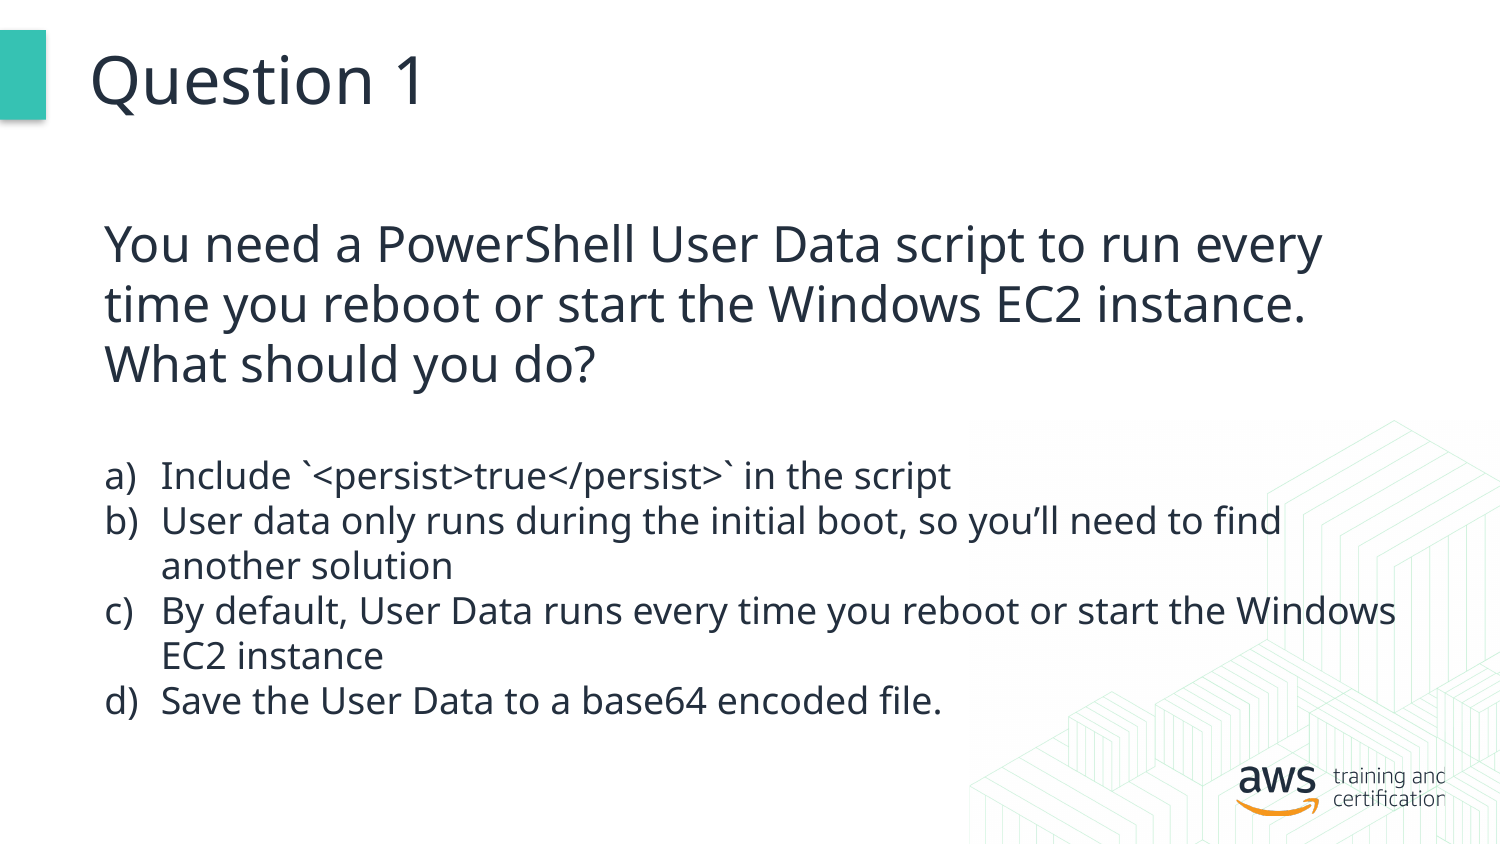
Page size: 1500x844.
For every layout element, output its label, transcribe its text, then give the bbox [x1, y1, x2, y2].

text_box You need a PowerShell User Data script to run every time you reboot or start the Windows EC2 instance. What should you do? Include `<persist>true</persist>` in the script User data only runs during the initial boot, so you’ll need to find another solution By default, User Data runs every time you reboot or start the Windows EC2 instance Save the User Data to a base64 encoded file. [89, 205, 1416, 722]
title Question 1 [75, 30, 1402, 120]
